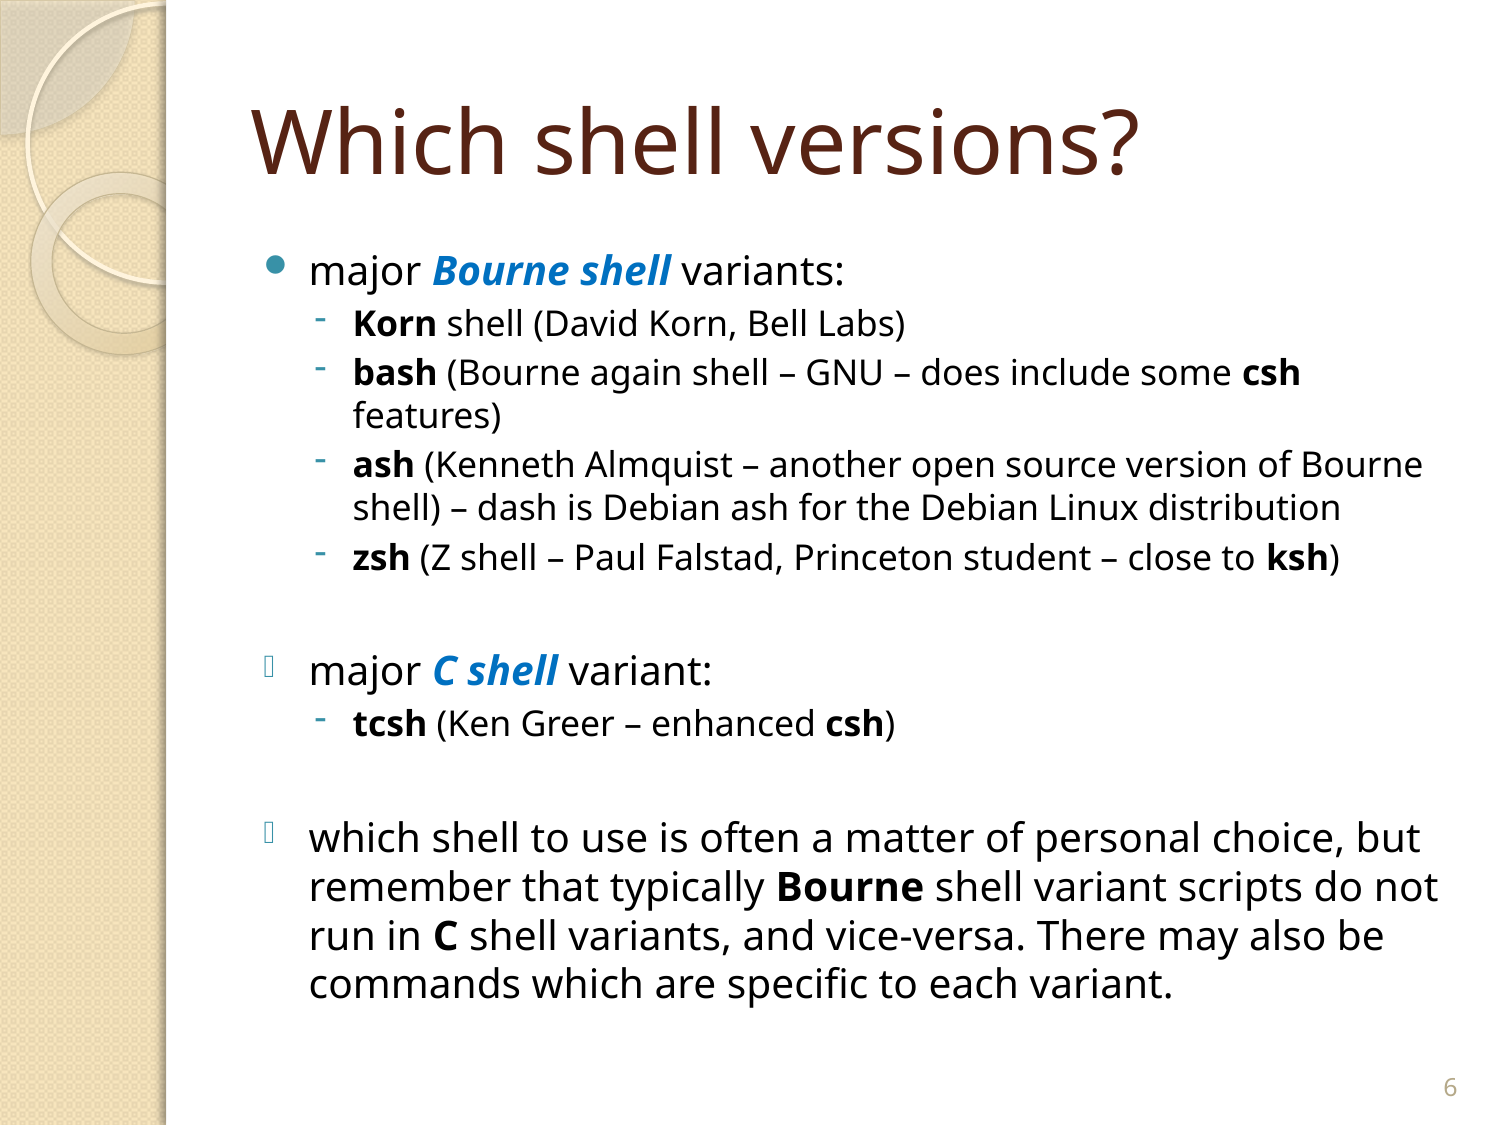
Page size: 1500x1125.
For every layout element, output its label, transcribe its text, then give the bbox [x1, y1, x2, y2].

slide_number 6 [1413, 1034, 1488, 1113]
title Which shell versions? [235, 45, 1466, 233]
list major Bourne shell variants: Korn shell (David Korn, Bell Labs) bash (Bourne again shell – GNU – does include some csh features) ash (Kenneth Almquist – another open source version of Bourne shell) – dash is Debian ash for the Debian Linux distribution zsh (Z shell – Paul Falstad, Princeton student – close to ksh) major C shell variant: tcsh (Ken Greer – enhanced csh) which shell to use is often a matter of personal choice, but remember that typically Bourne shell variant scripts do not run in C shell variants, and vice-versa. There may also be commands which are specific to each variant. [235, 237, 1466, 1025]
